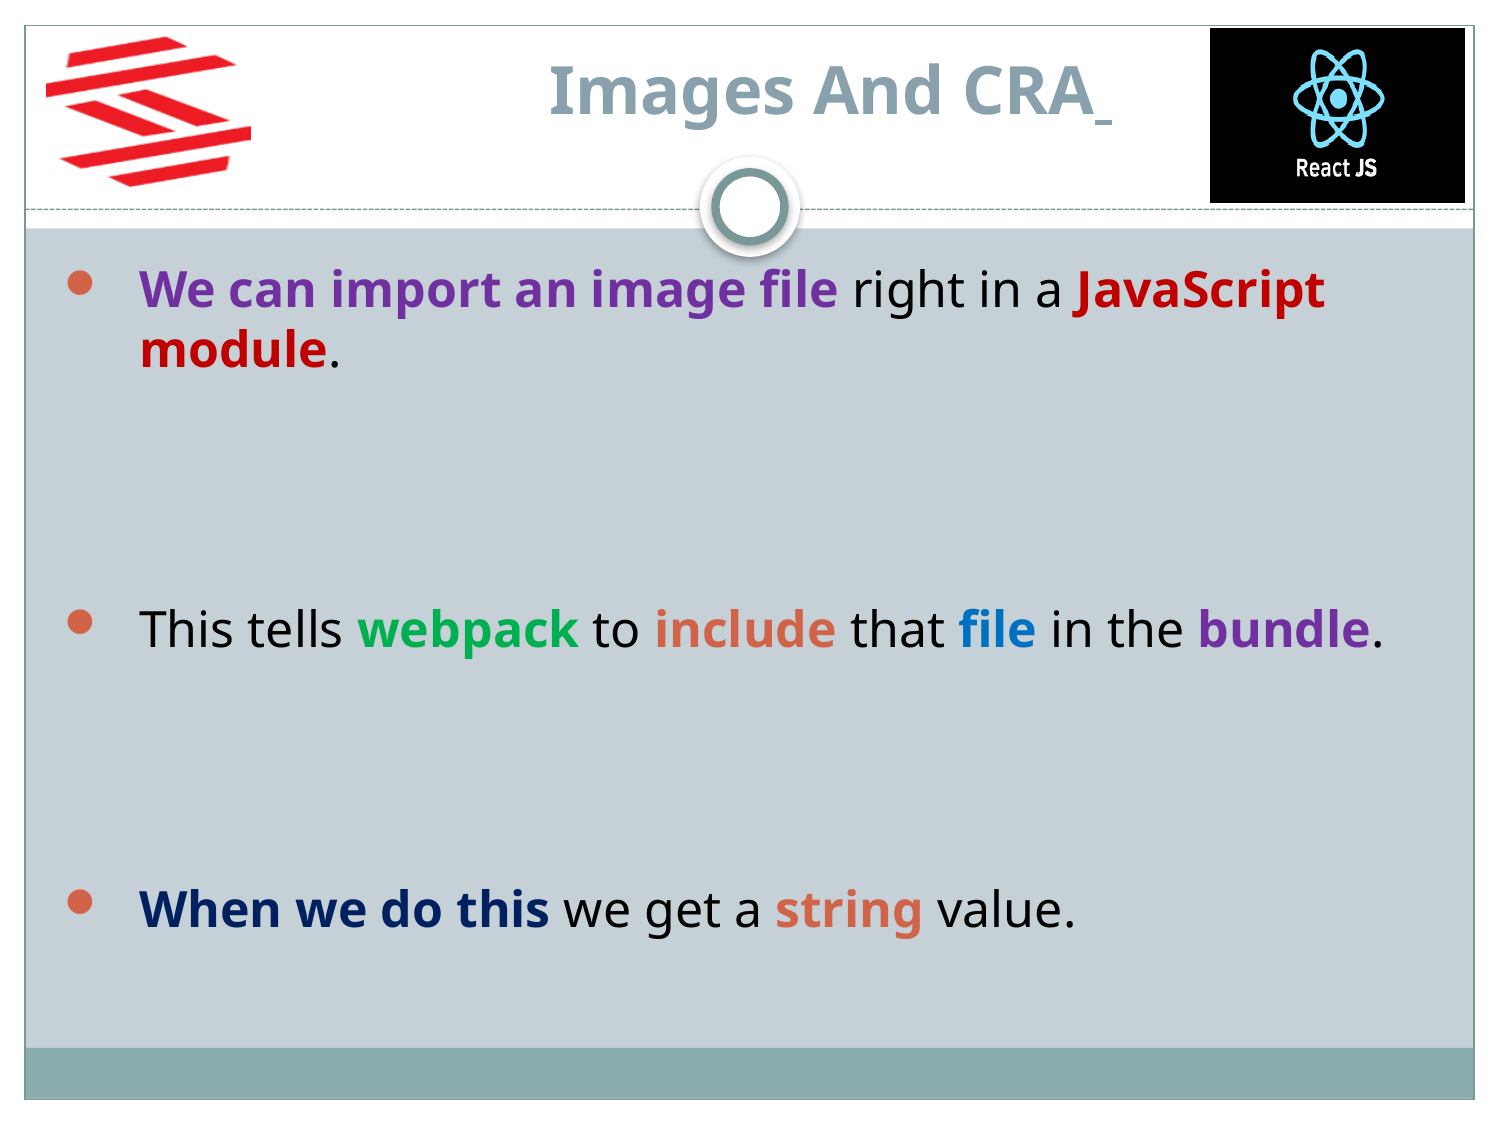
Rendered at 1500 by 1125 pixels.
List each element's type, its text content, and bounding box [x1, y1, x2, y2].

picture [1210, 28, 1466, 203]
title [46, 23, 1203, 186]
picture [46, 34, 252, 195]
text_box Images And CRA [431, 0, 1429, 136]
list We can import an image file right in a JavaScript module. This tells webpack to include that file in the bundle. When we do this we get a string value. [49, 250, 1445, 1001]
